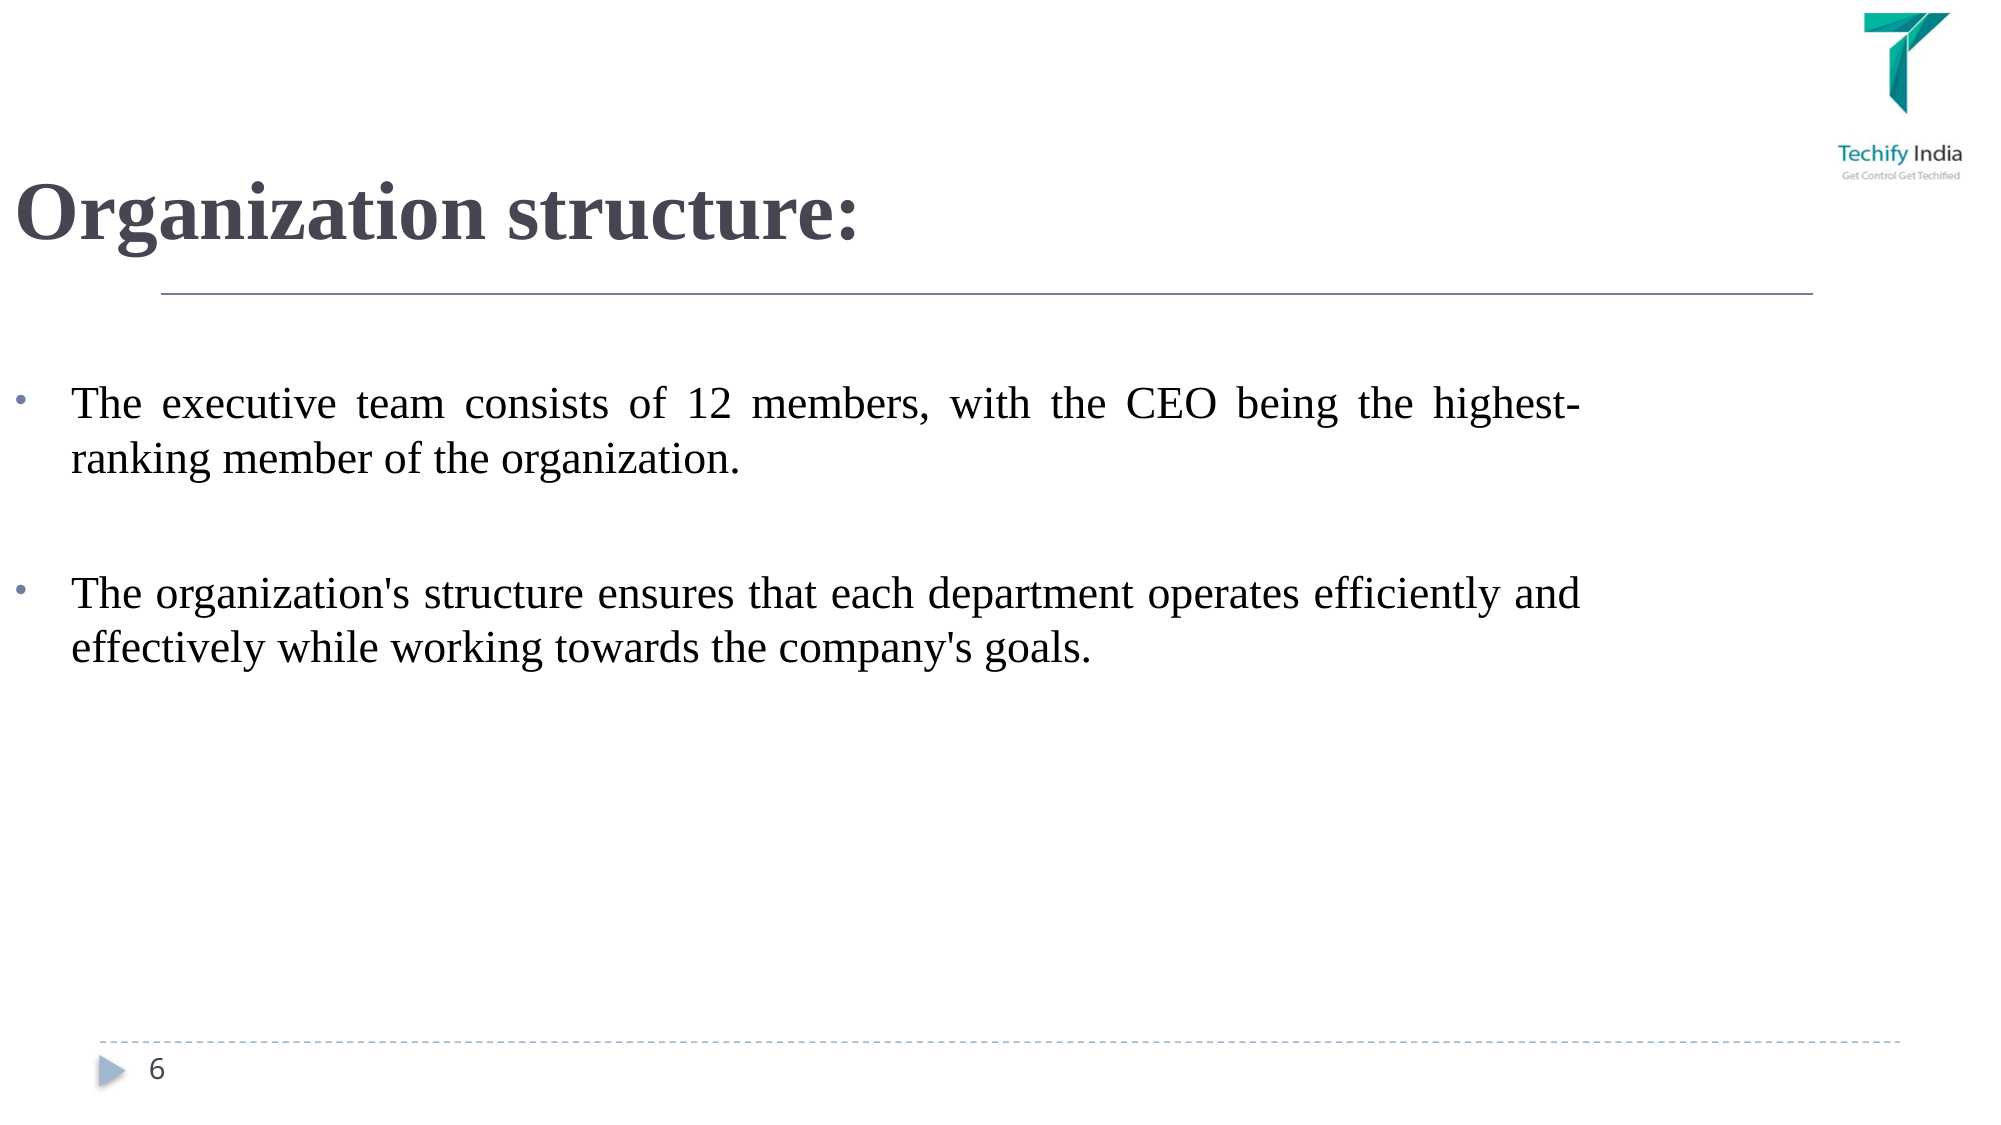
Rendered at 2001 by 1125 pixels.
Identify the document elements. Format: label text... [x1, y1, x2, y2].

slide_number 6 [133, 1042, 568, 1103]
subtitle The executive team consists of 12 members, with the CEO being the highest-ranking member of the organization. The organization's structure ensures that each department operates efficiently and effectively while working towards the company's goals. [0, 297, 1597, 973]
picture [1794, 0, 2000, 190]
title Organization structure: [0, 129, 1016, 264]
